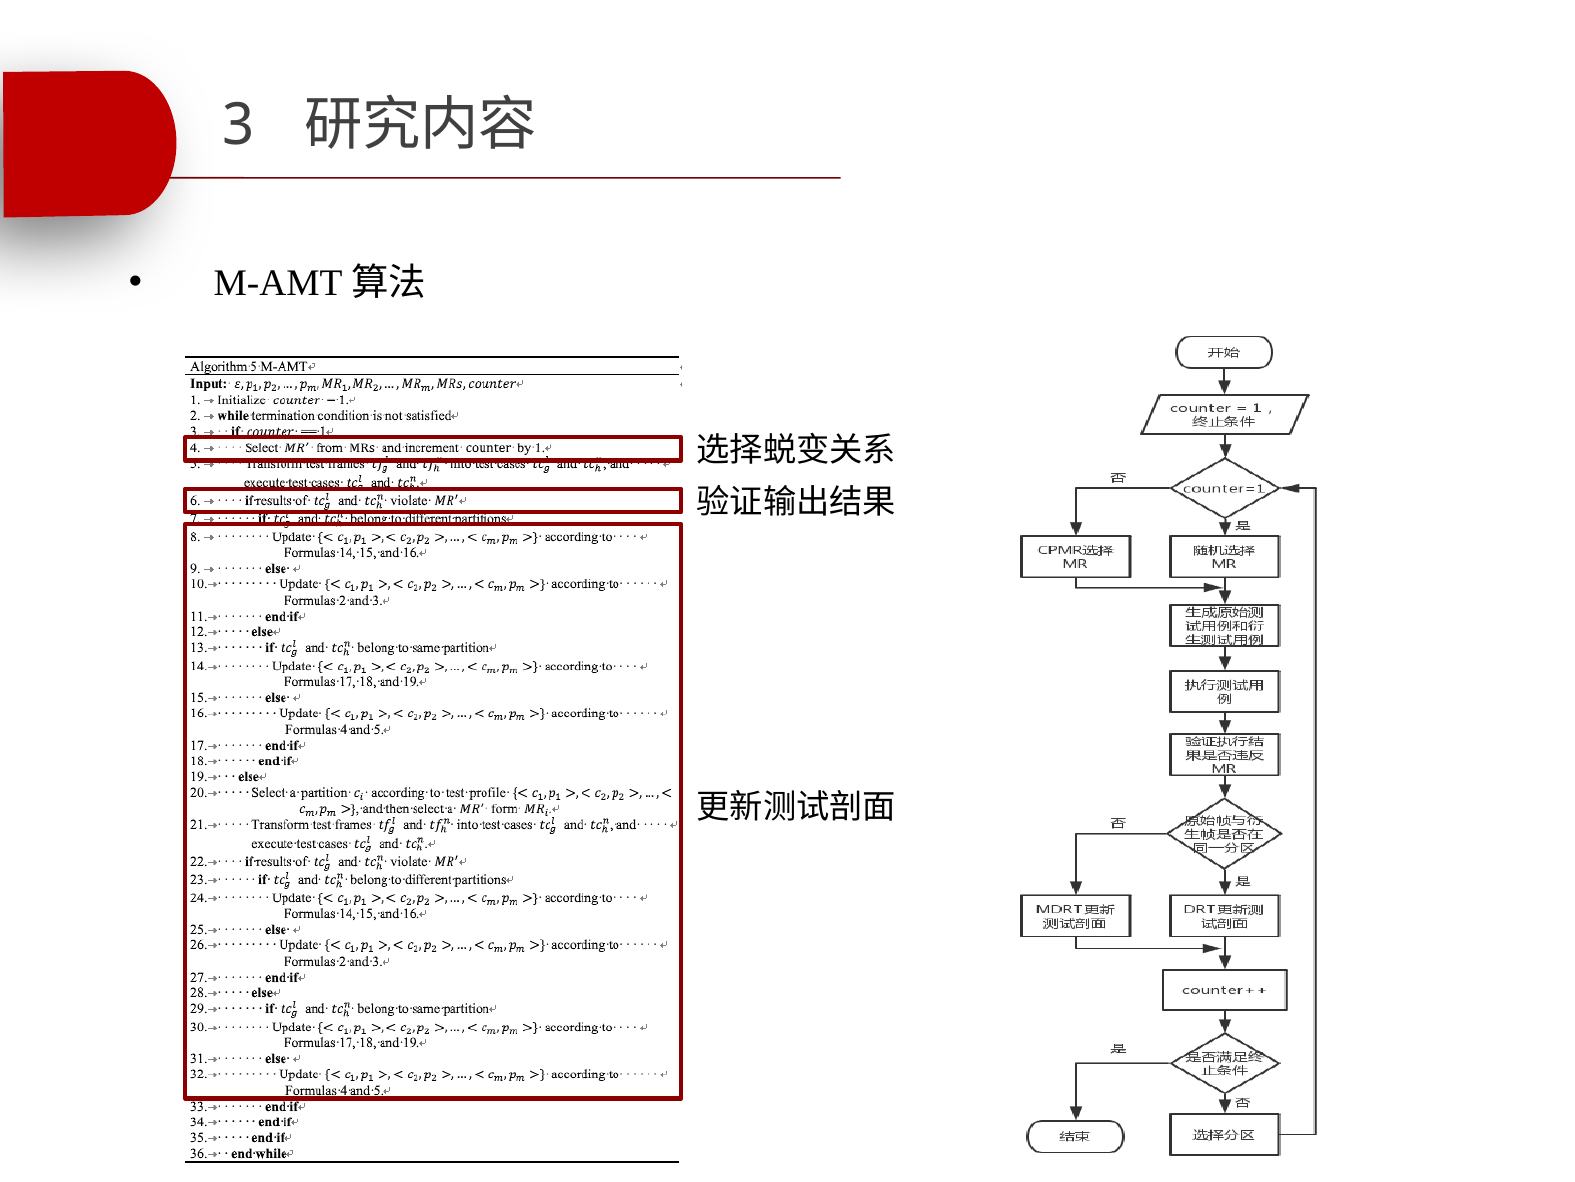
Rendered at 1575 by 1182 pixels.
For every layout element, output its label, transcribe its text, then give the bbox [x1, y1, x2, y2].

title 3 研究内容 [202, 47, 1268, 196]
picture [184, 354, 682, 1166]
text_box 更新测试剖面 [686, 777, 930, 833]
text_box 选择蜕变关系 [686, 421, 930, 472]
text_box M-AMT算法 [114, 251, 575, 311]
text_box 验证输出结果 [686, 472, 930, 528]
picture [964, 295, 1355, 1182]
